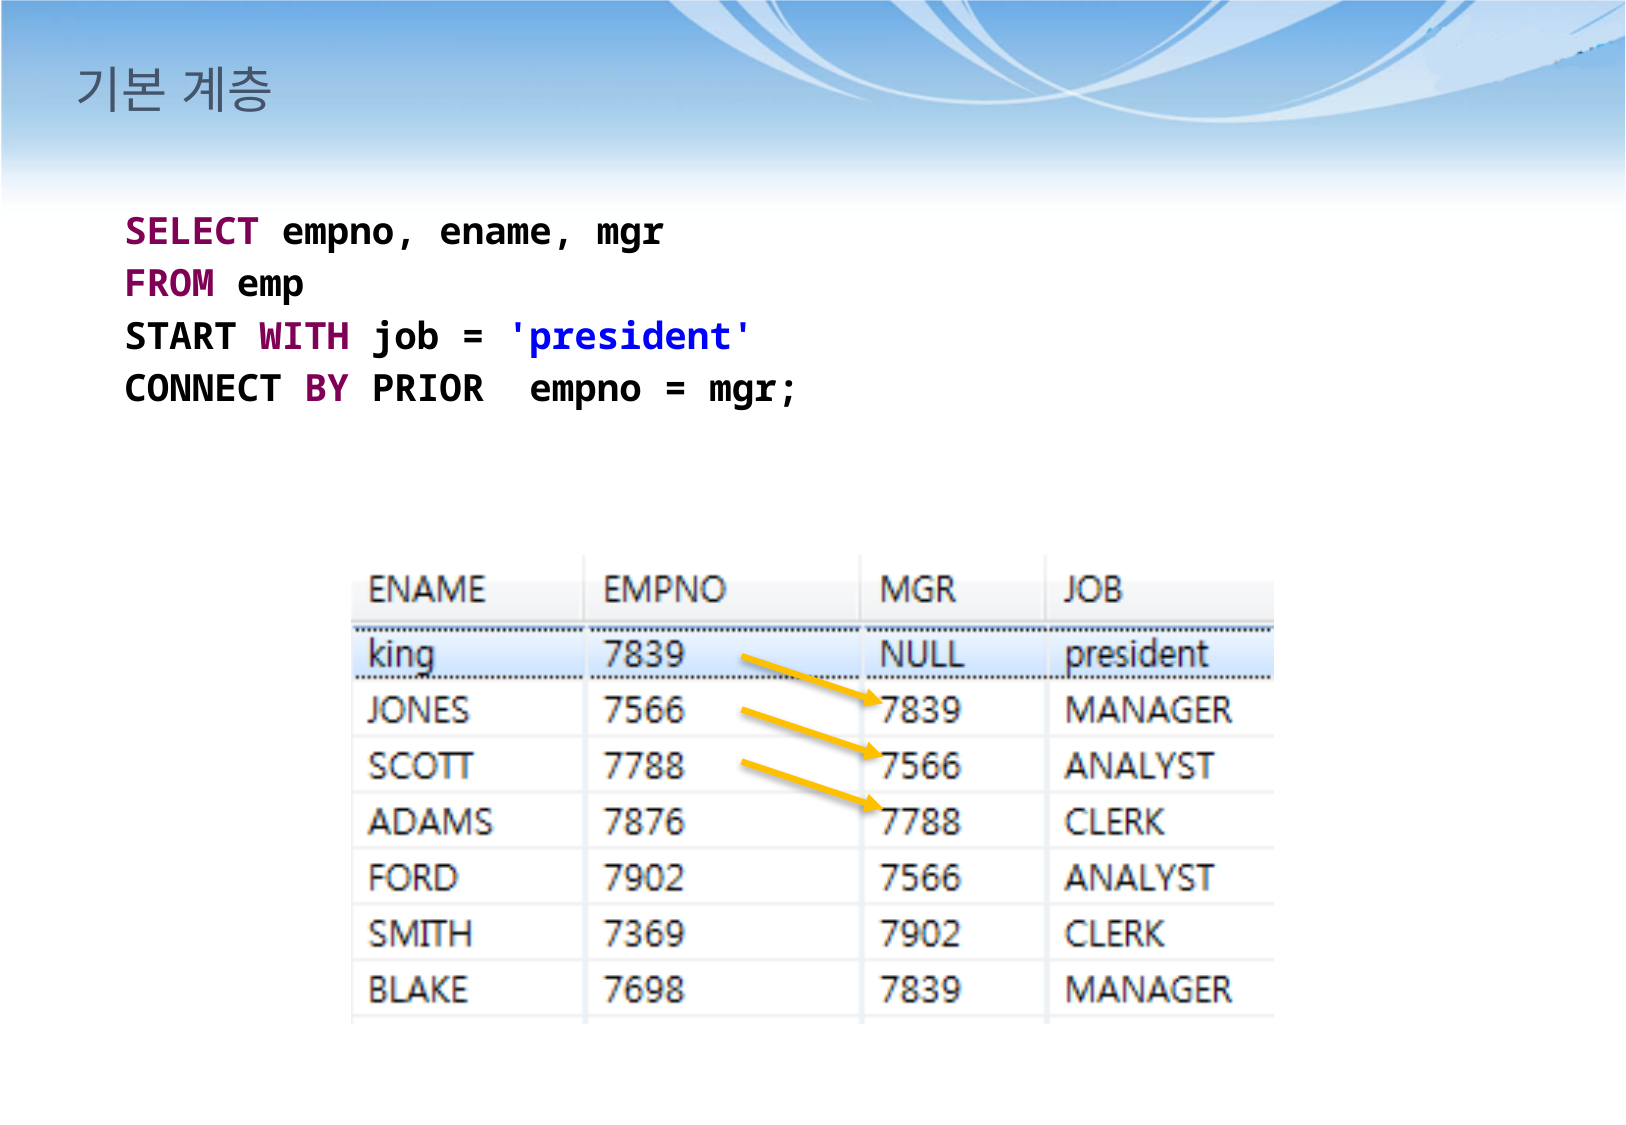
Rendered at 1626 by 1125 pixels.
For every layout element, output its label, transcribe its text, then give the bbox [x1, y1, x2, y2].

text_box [741, 761, 884, 810]
picture [0, 0, 1626, 1125]
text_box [741, 655, 884, 704]
list SELECT empno, ename, mgr FROM emp START WITH job = 'president' CONNECT BY PRIOR empno = mgr; [109, 198, 1510, 1037]
title 기본 계층 [60, 48, 1001, 130]
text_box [741, 709, 884, 757]
